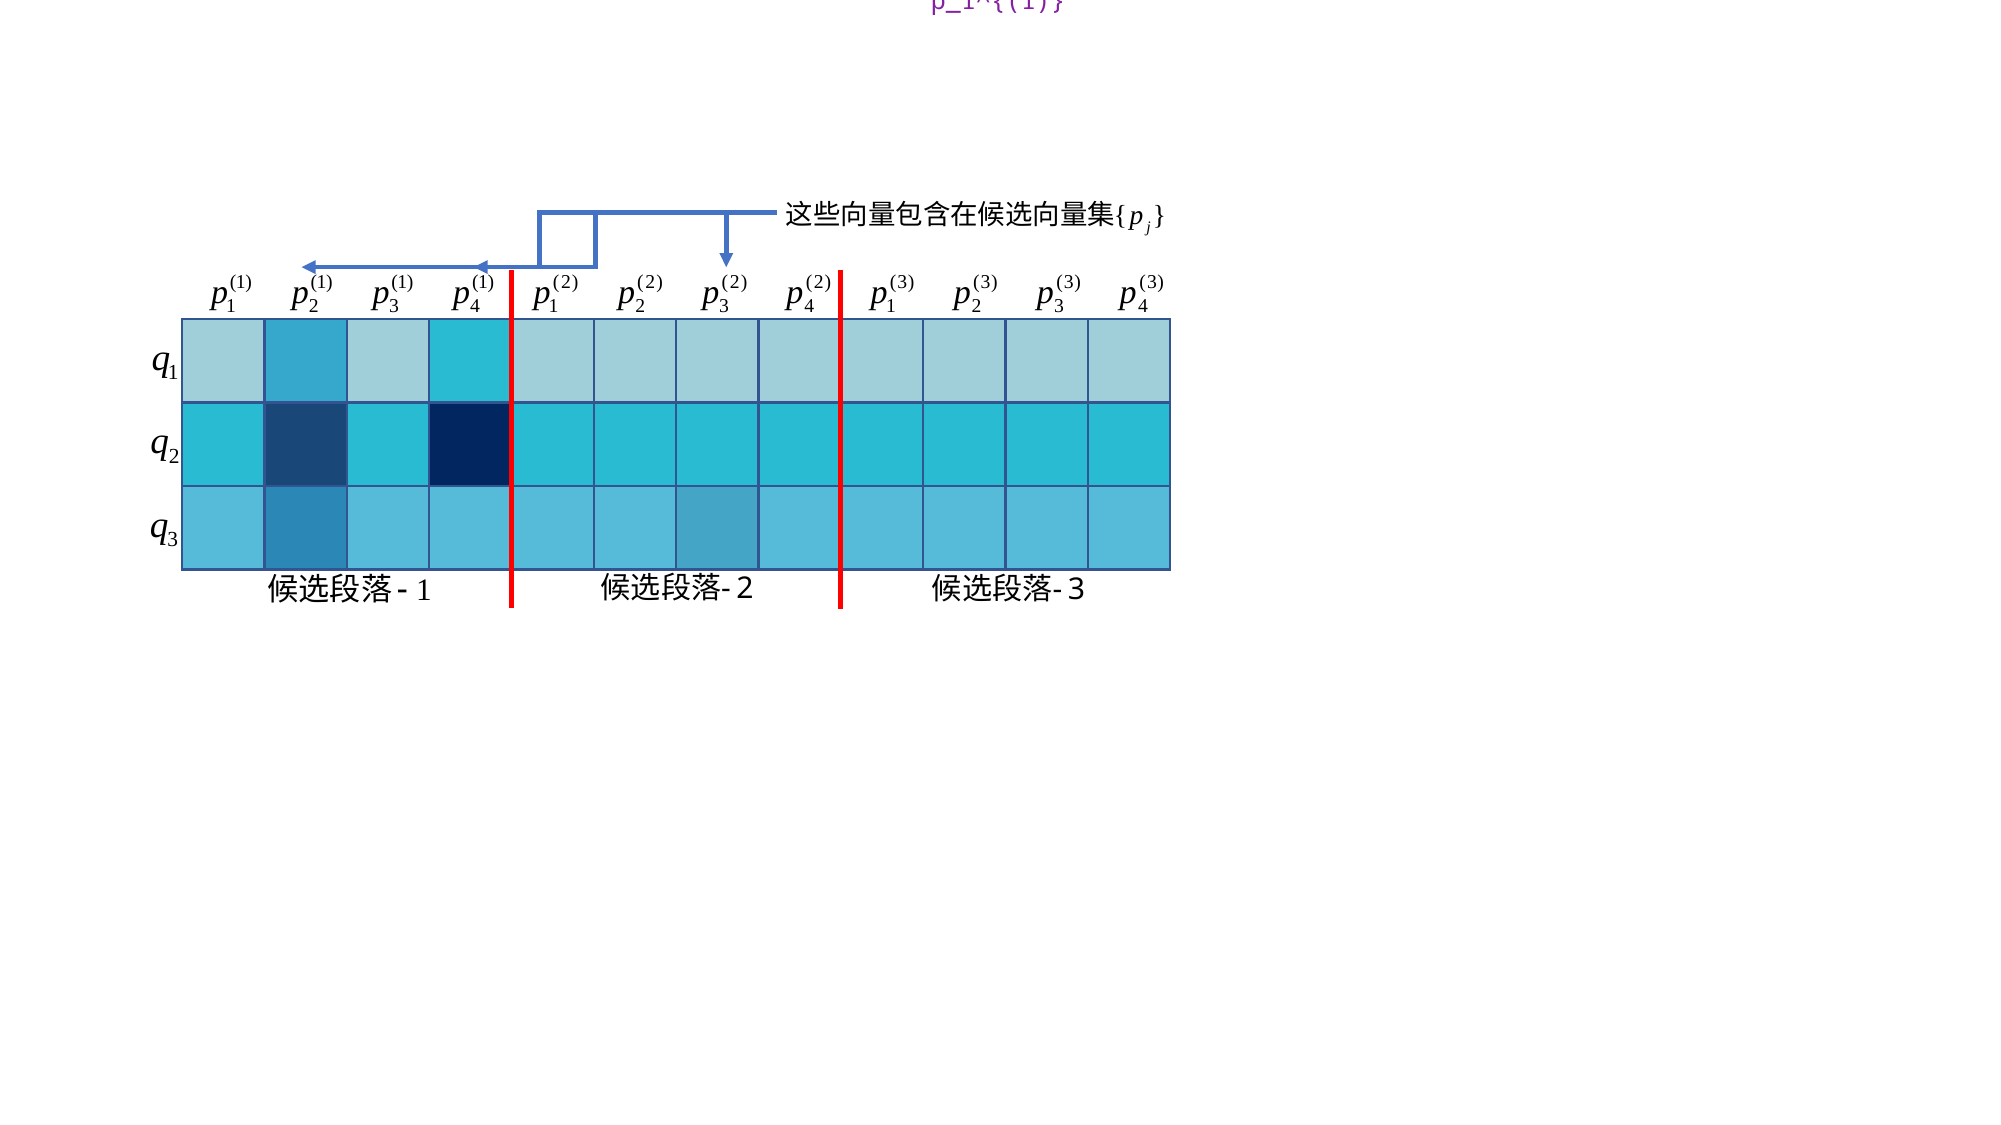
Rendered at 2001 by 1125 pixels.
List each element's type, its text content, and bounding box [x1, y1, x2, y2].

text_box [922, 402, 1004, 485]
text_box [922, 321, 1004, 402]
text_box [593, 321, 675, 402]
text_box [144, 416, 186, 473]
text_box [1087, 402, 1171, 485]
text_box [1004, 485, 1087, 569]
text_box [201, 267, 1171, 321]
text_box [263, 321, 346, 402]
text_box [843, 402, 922, 485]
text_box [346, 402, 428, 485]
text_box [1004, 321, 1087, 402]
text_box [675, 321, 757, 402]
text_box [428, 485, 509, 571]
text_box [181, 318, 263, 402]
text_box [263, 485, 346, 569]
text_box [514, 321, 593, 402]
text_box [181, 485, 263, 571]
text_box [346, 321, 428, 402]
text_box [843, 485, 922, 571]
text_box [593, 402, 675, 485]
text_box [922, 485, 1004, 571]
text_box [263, 569, 436, 612]
text_box [428, 321, 509, 402]
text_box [597, 567, 756, 609]
text_box p_1^{(1)} [915, 0, 1085, 23]
text_box [1087, 321, 1171, 402]
text_box [181, 402, 263, 485]
text_box [514, 402, 593, 485]
text_box [1004, 402, 1087, 485]
text_box [593, 485, 675, 571]
text_box [843, 321, 922, 402]
text_box [514, 485, 593, 571]
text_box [146, 332, 184, 389]
text_box [757, 402, 838, 485]
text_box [301, 212, 473, 268]
text_box [346, 485, 428, 569]
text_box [718, 212, 777, 268]
text_box [757, 485, 838, 571]
text_box [675, 402, 757, 485]
text_box [428, 402, 509, 485]
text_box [928, 569, 1087, 610]
text_box [1087, 485, 1171, 571]
text_box [675, 485, 757, 571]
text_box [782, 197, 1170, 242]
text_box [757, 321, 838, 402]
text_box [144, 499, 185, 556]
text_box [263, 402, 346, 485]
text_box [473, 212, 718, 268]
